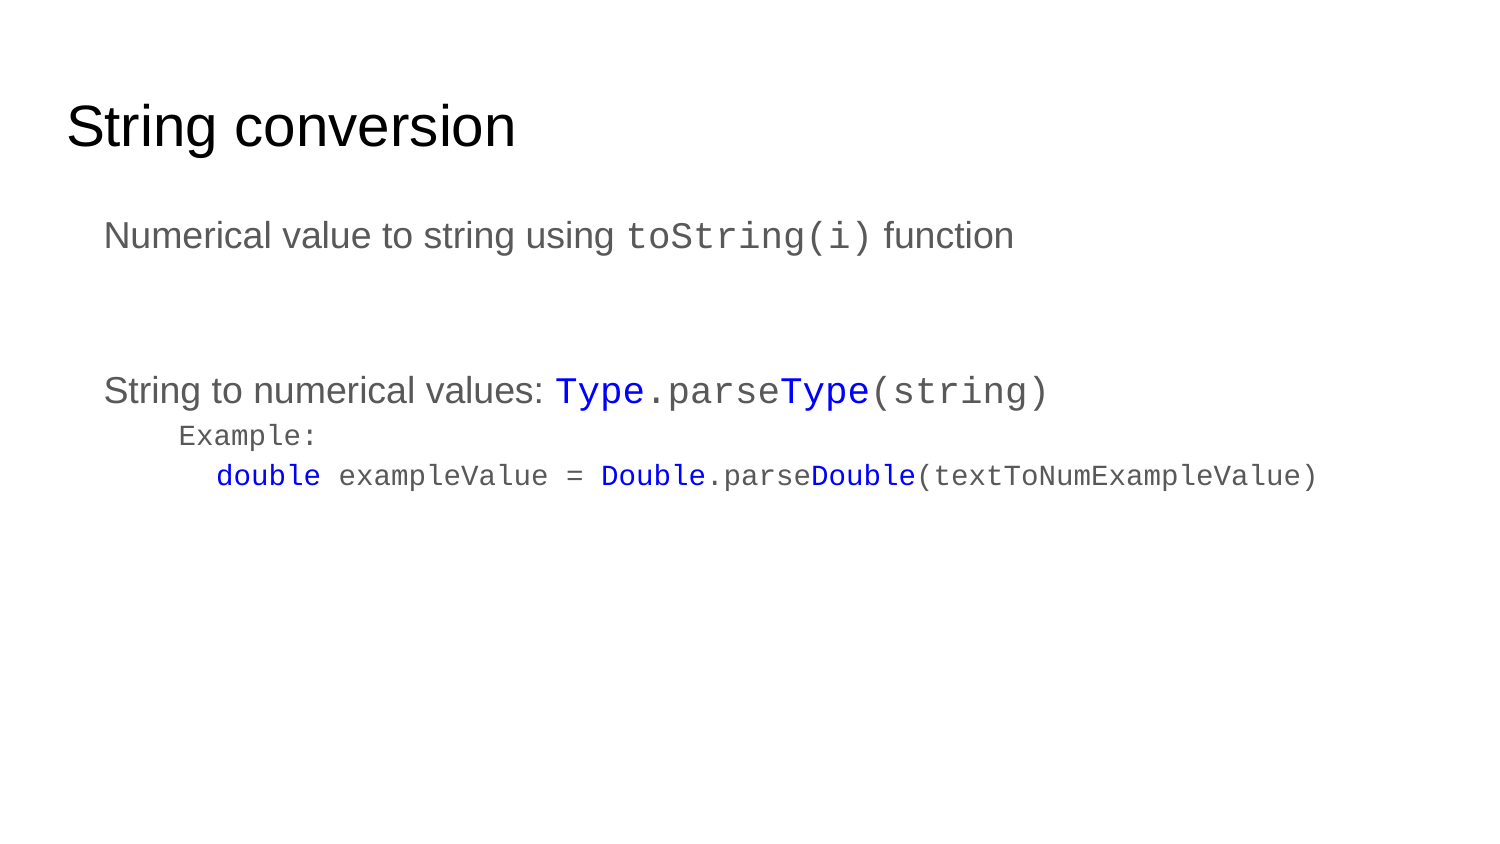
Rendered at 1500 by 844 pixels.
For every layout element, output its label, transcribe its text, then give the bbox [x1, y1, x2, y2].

title String conversion [51, 72, 1449, 167]
list Numerical value to string using toString(i) function String to numerical values: Type.parseType(string) Example: double exampleValue = Double.parseDouble(textToNumExampleValue) [51, 189, 1340, 824]
